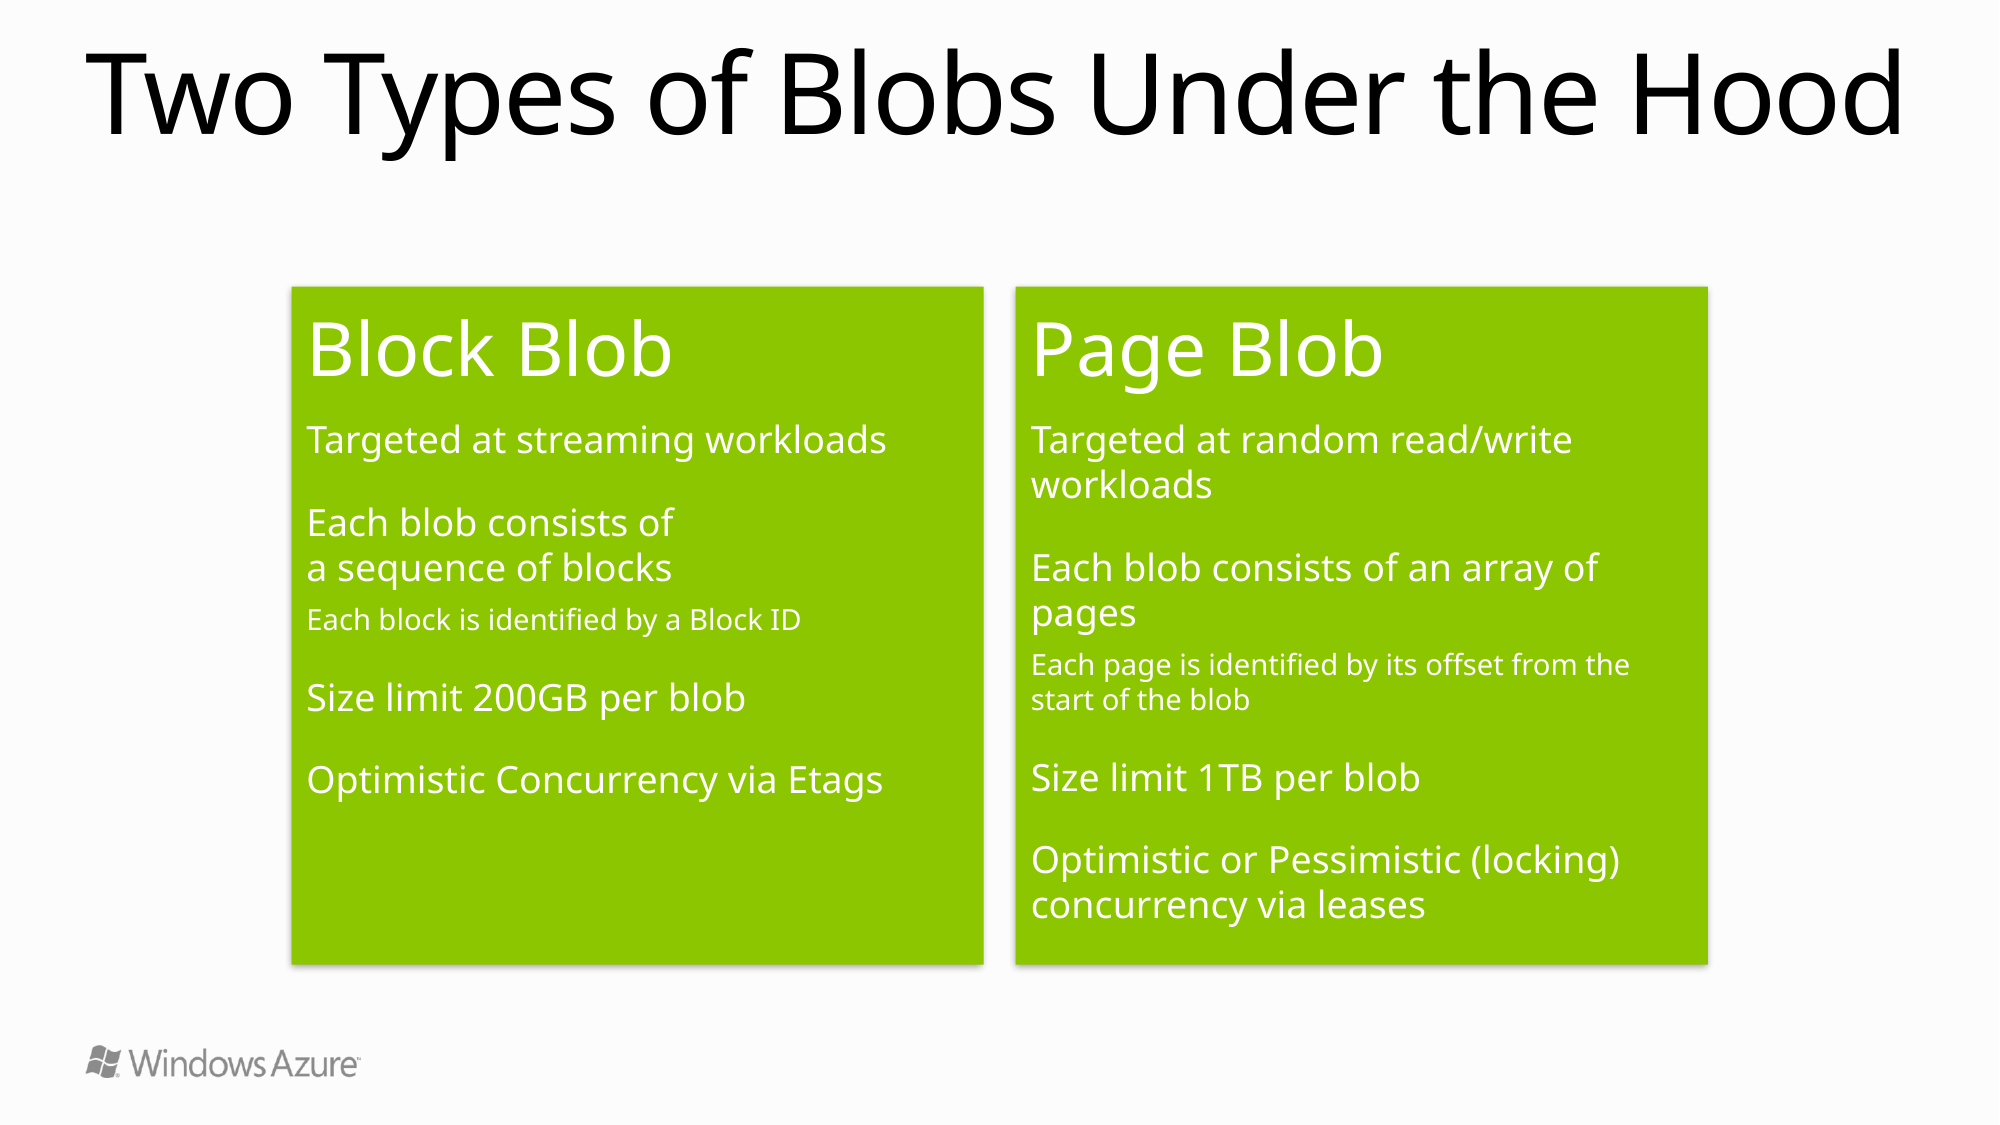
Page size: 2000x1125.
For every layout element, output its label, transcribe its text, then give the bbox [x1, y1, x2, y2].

text_box Block Blob Targeted at streaming workloads Each blob consists of a sequence of blocks Each block is identified by a Block ID Size limit 200GB per blob Optimistic Concurrency via Etags [291, 286, 985, 965]
title Two Types of Blobs Under the Hood [85, 37, 1914, 161]
text_box Page Blob Targeted at random read/write workloads Each blob consists of an array of pages Each page is identified by its offset from the start of the blob Size limit 1TB per blob Optimistic or Pessimistic (locking) concurrency via leases [1015, 286, 1709, 965]
